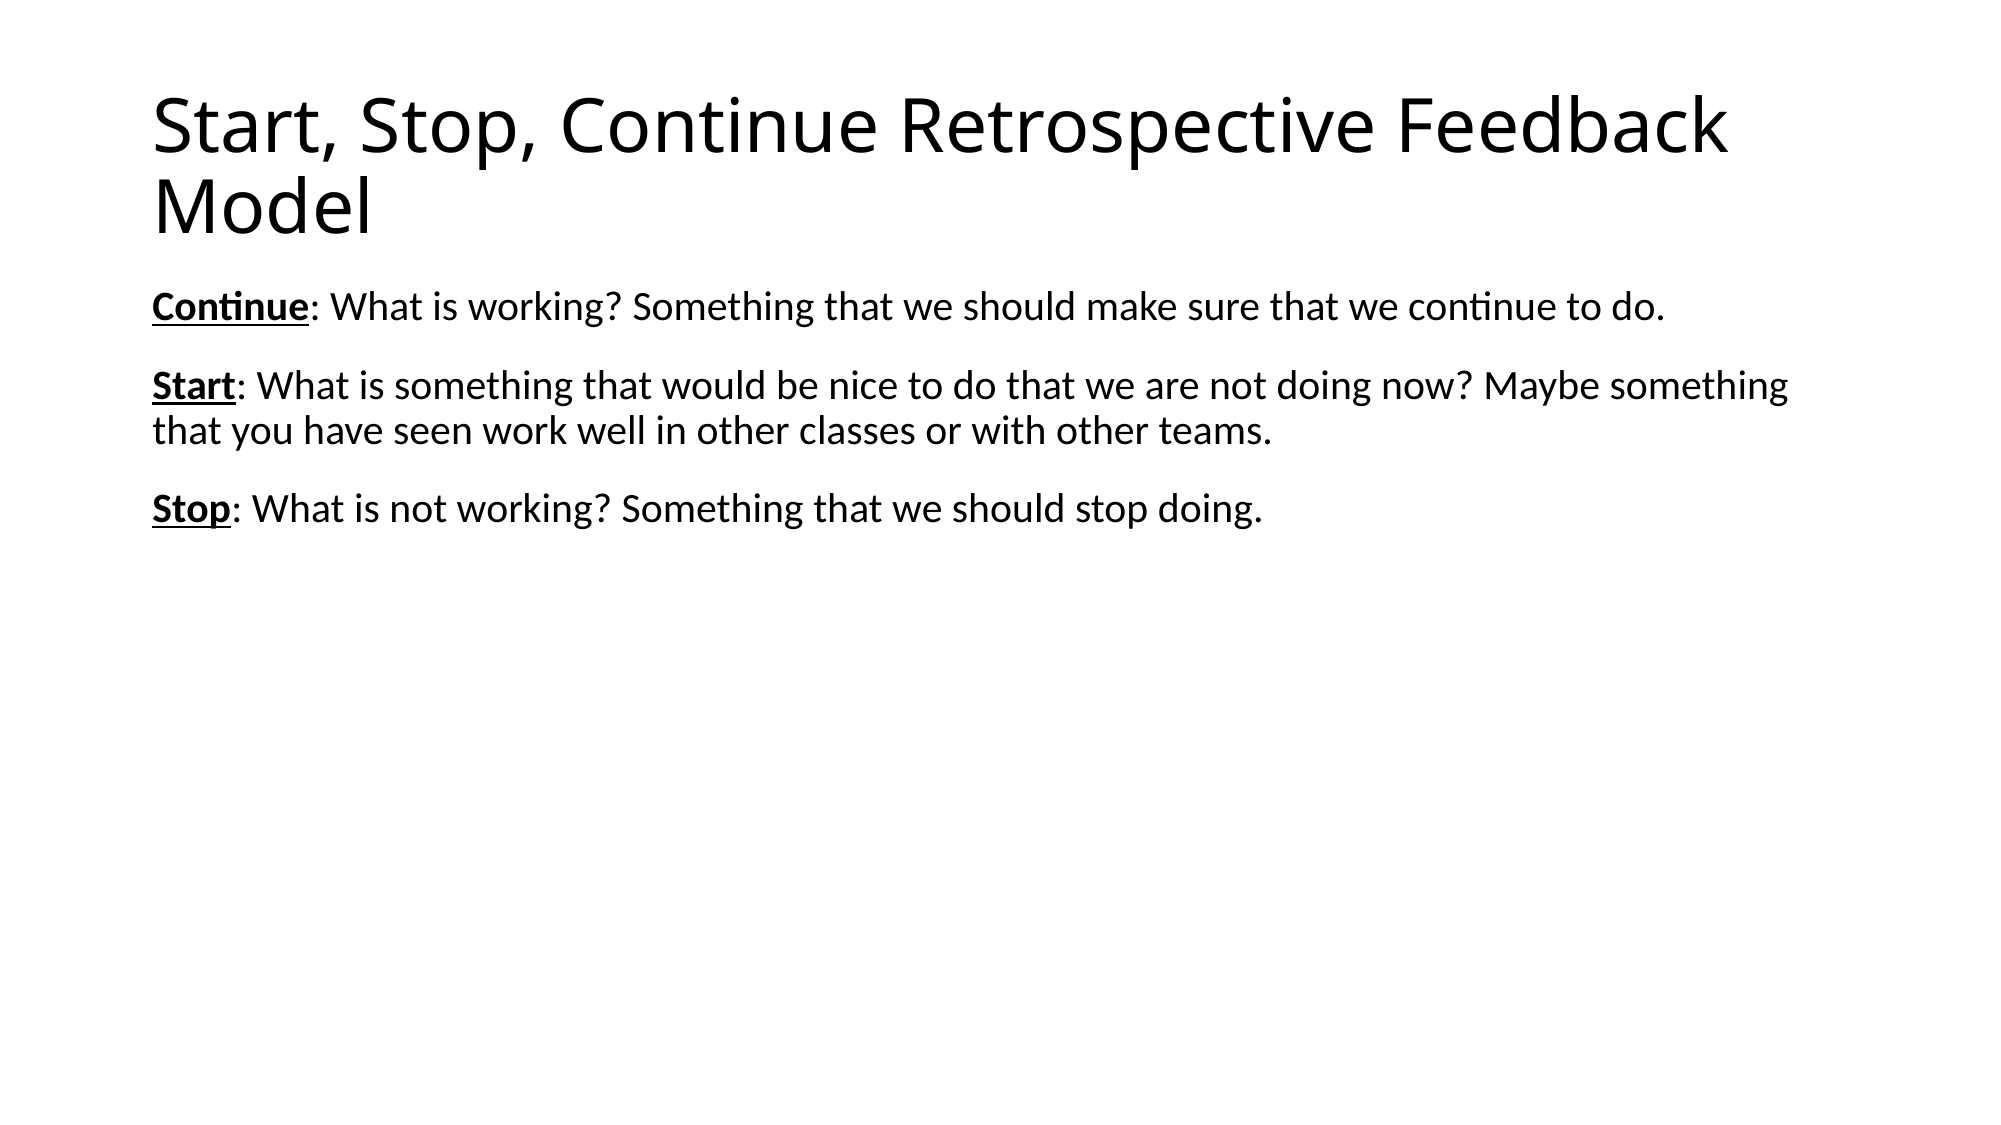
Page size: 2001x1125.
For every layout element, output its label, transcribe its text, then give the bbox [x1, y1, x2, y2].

title Start, Stop, Continue Retrospective Feedback Model [137, 59, 1863, 277]
list Continue: What is working? Something that we should make sure that we continue to do. Start: What is something that would be nice to do that we are not doing now? Maybe something that you have seen work well in other classes or with other teams. Stop: What is not working? Something that we should stop doing. [137, 277, 1863, 1014]
